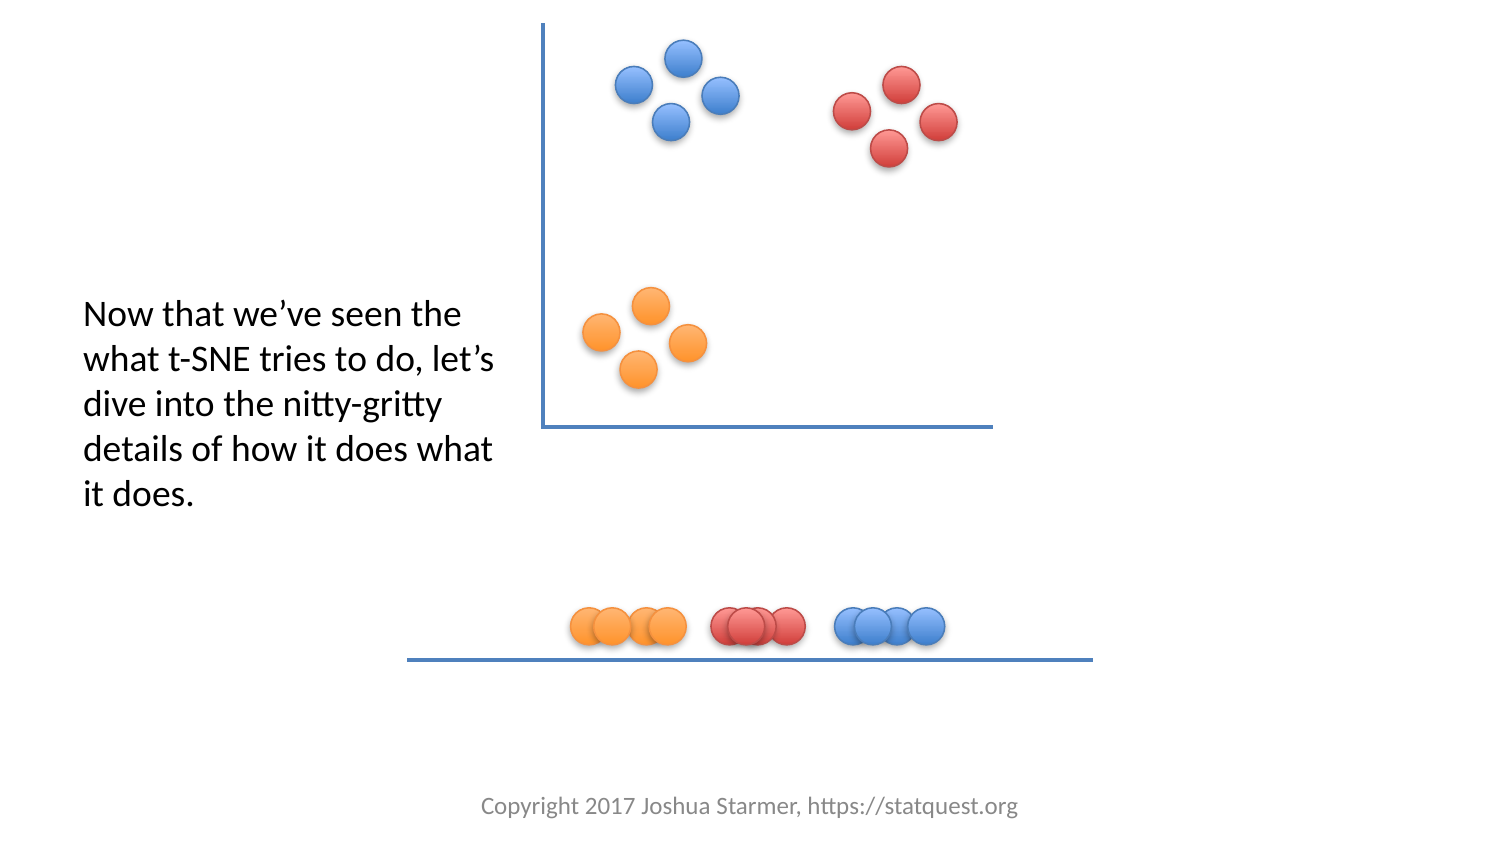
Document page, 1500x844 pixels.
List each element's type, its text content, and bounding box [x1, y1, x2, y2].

text_box [631, 607, 654, 645]
text_box [907, 607, 945, 645]
text_box [710, 607, 734, 645]
text_box [887, 607, 910, 645]
text_box [593, 607, 631, 645]
text_box [570, 607, 598, 645]
text_box [649, 607, 687, 645]
text_box [854, 607, 892, 645]
text_box [727, 607, 765, 645]
text_box Now that we’ve seen the what t-SNE tries to do, let’s dive into the nitty-gritty details of how it does what it does. [68, 281, 531, 522]
text_box [774, 607, 806, 645]
text_box [756, 607, 777, 644]
footer Copyright 2017 Joshua Starmer, https://statquest.org [454, 782, 1046, 827]
text_box [834, 607, 860, 645]
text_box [582, 39, 958, 389]
